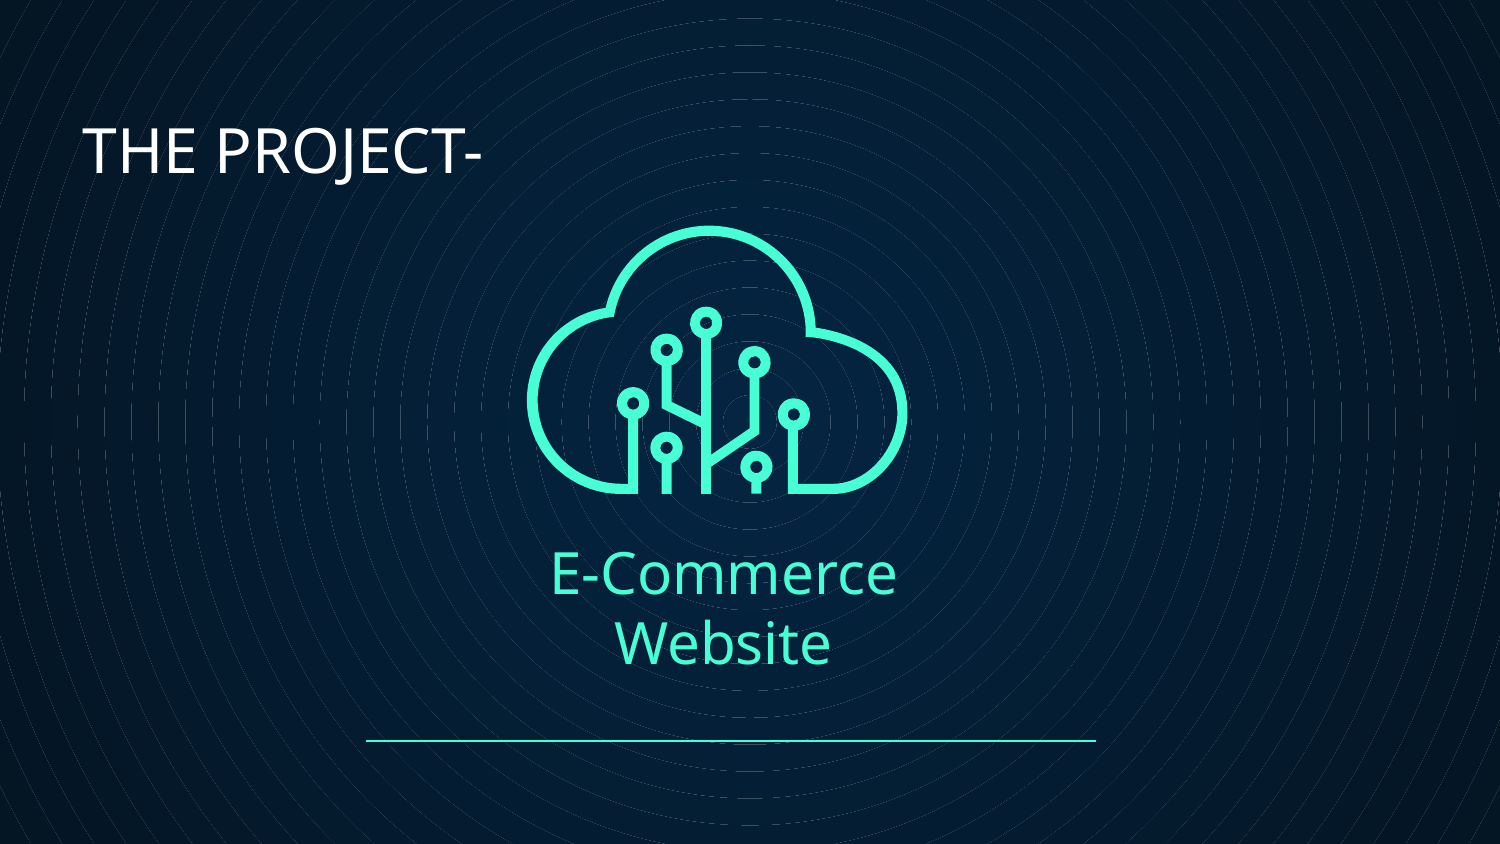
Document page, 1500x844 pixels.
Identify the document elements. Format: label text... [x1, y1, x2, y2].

subtitle [912, 450, 1370, 684]
title THE PROJECT- [67, 101, 648, 202]
title E-Commerce Website [481, 486, 966, 691]
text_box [523, 220, 908, 495]
